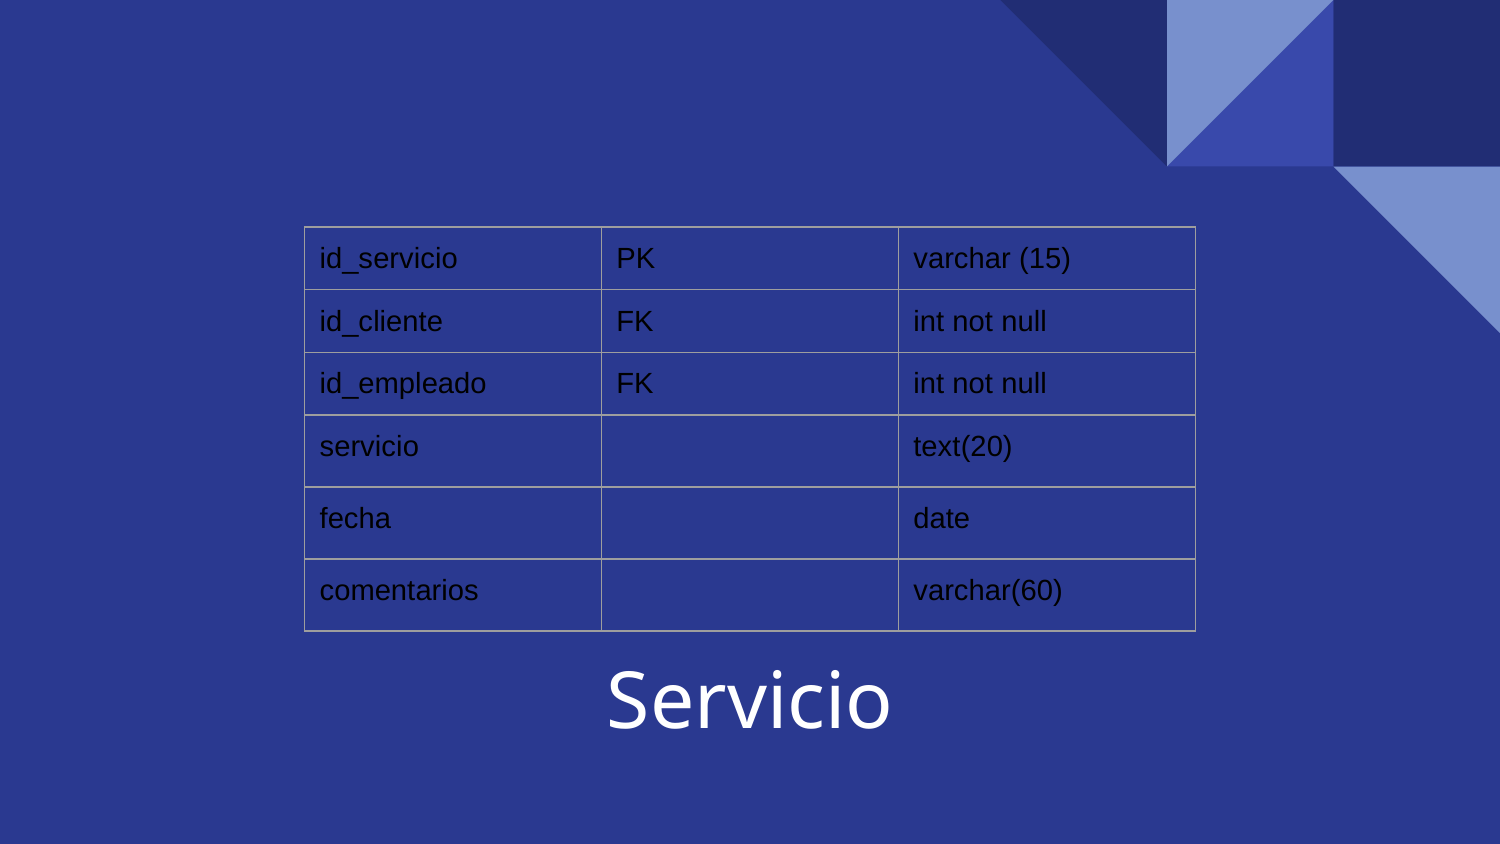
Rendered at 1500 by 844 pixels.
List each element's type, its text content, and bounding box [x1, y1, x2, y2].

table_cell [602, 488, 898, 558]
table_cell FK [602, 353, 898, 414]
table_cell text(20) [899, 416, 1195, 486]
table_cell [602, 560, 898, 630]
table_cell comentarios [305, 560, 601, 630]
table_cell date [899, 488, 1195, 558]
table_cell varchar(60) [899, 560, 1195, 630]
table_cell servicio [305, 416, 601, 486]
table_header id_servicio [305, 228, 601, 289]
table_cell [602, 416, 898, 486]
table_cell id_empleado [305, 353, 601, 414]
table_cell id_cliente [305, 290, 601, 352]
table_header varchar (15) [899, 228, 1195, 289]
table_cell fecha [305, 488, 601, 558]
table_header PK [602, 228, 898, 289]
table_cell FK [602, 290, 898, 352]
title Servicio [552, 632, 948, 767]
table_cell int not null [899, 353, 1195, 414]
table_cell int not null [899, 290, 1195, 352]
